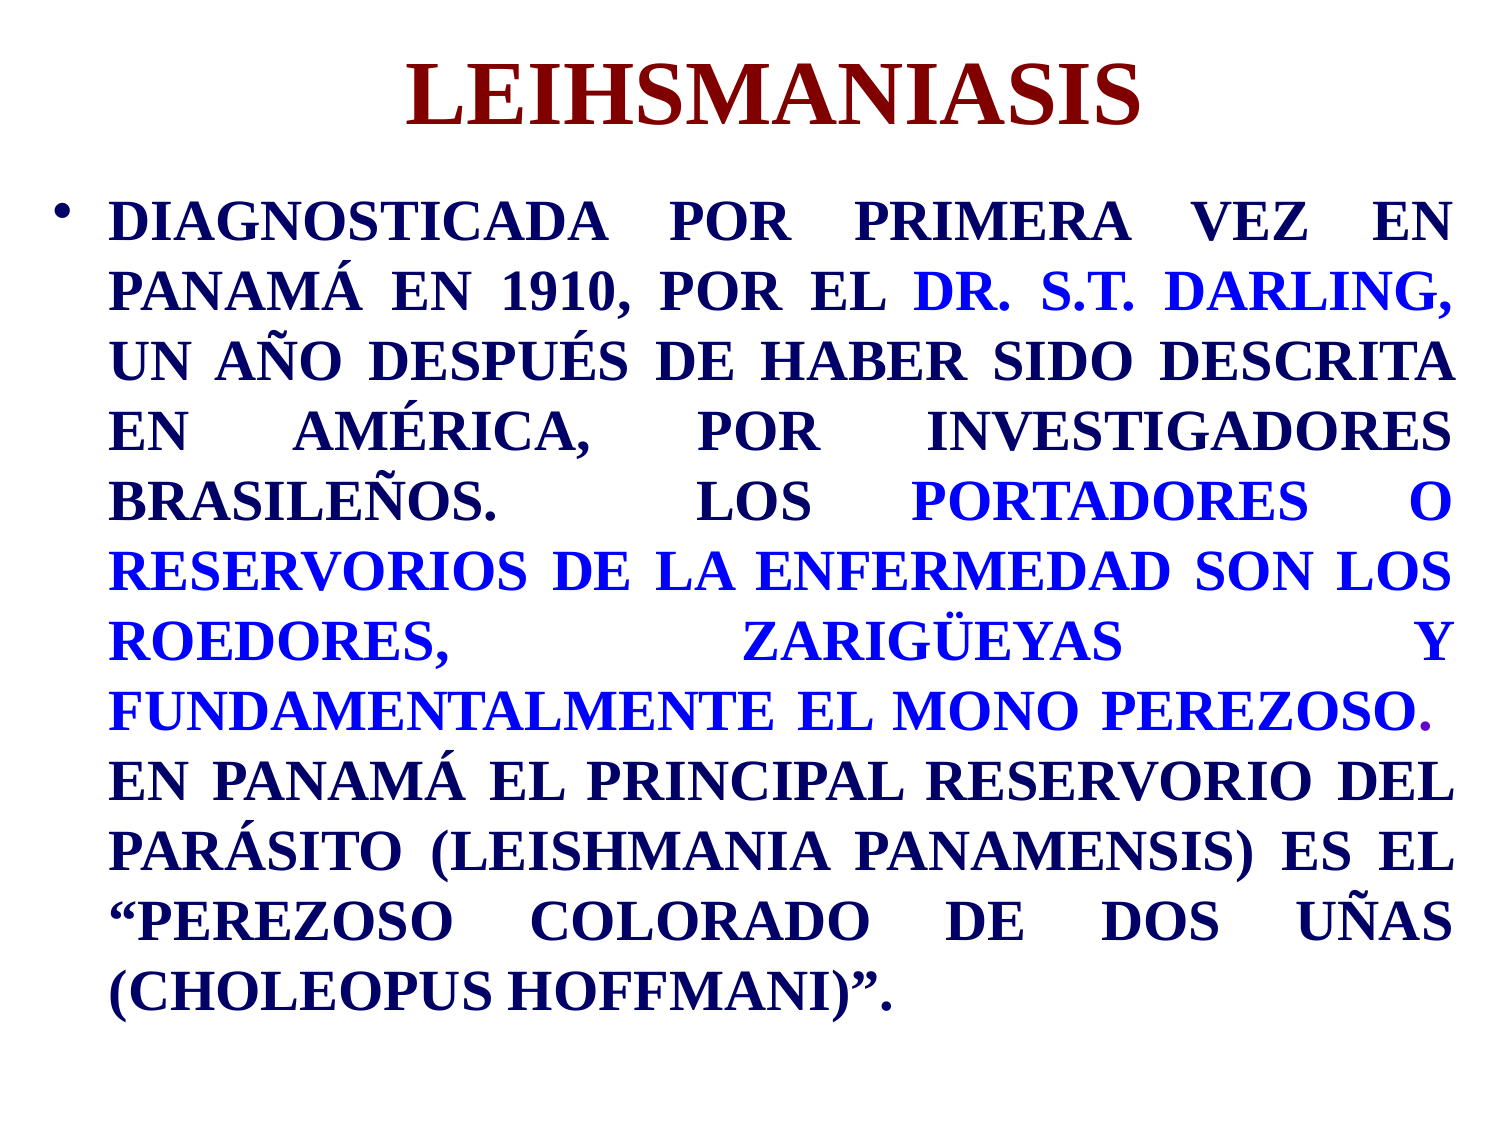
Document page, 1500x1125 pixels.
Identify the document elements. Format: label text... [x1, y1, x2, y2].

title LEIHSMANIASIS [137, 37, 1413, 138]
list DIAGNOSTICADA POR PRIMERA VEZ EN PANAMÁ EN 1910, POR EL DR. S.T. DARLING, UN AÑO DESPUÉS DE HABER SIDO DESCRITA EN AMÉRICA, POR INVESTIGADORES BRASILEÑOS. LOS PORTADORES O RESERVORIOS DE LA ENFERMEDAD SON LOS ROEDORES, ZARIGÜEYAS Y FUNDAMENTALMENTE EL MONO PEREZOSO. EN PANAMÁ EL PRINCIPAL RESERVORIO DEL PARÁSITO (LEISHMANIA PANAMENSIS) ES EL “PEREZOSO COLORADO DE DOS UÑAS (CHOLEOPUS HOFFMANI)”. [37, 174, 1469, 1063]
